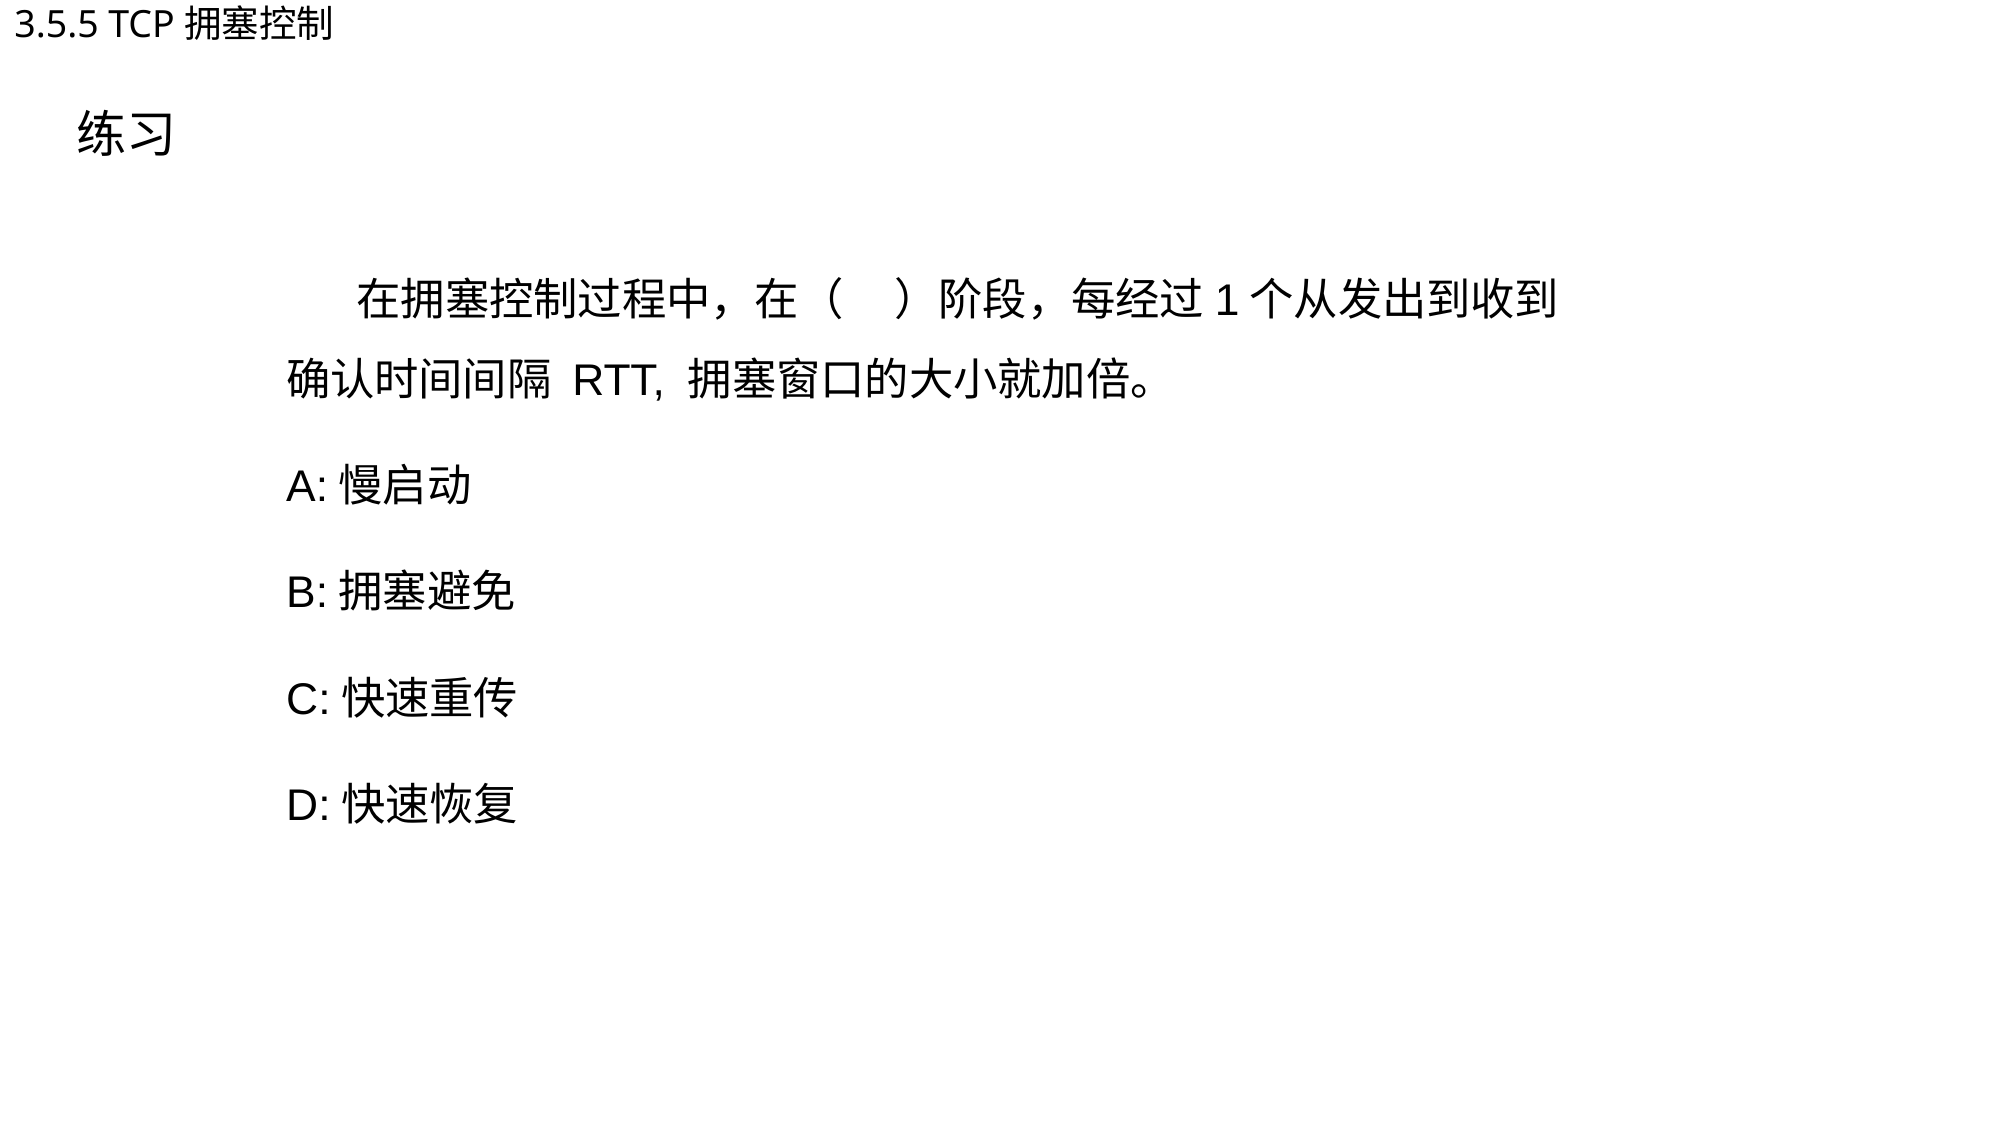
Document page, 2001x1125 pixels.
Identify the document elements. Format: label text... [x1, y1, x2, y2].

text_box 3.5.5 TCP拥塞控制 [0, 0, 349, 53]
text_box 在拥塞控制过程中，在（A）阶段，每经过1个从发出到收到确认时间间隔 RTT, 拥塞窗口的大小就加倍。 A:慢启动 B:拥塞避免 C:快速重传 D:快速恢复 [271, 236, 1585, 837]
text_box 练习 [61, 95, 595, 170]
